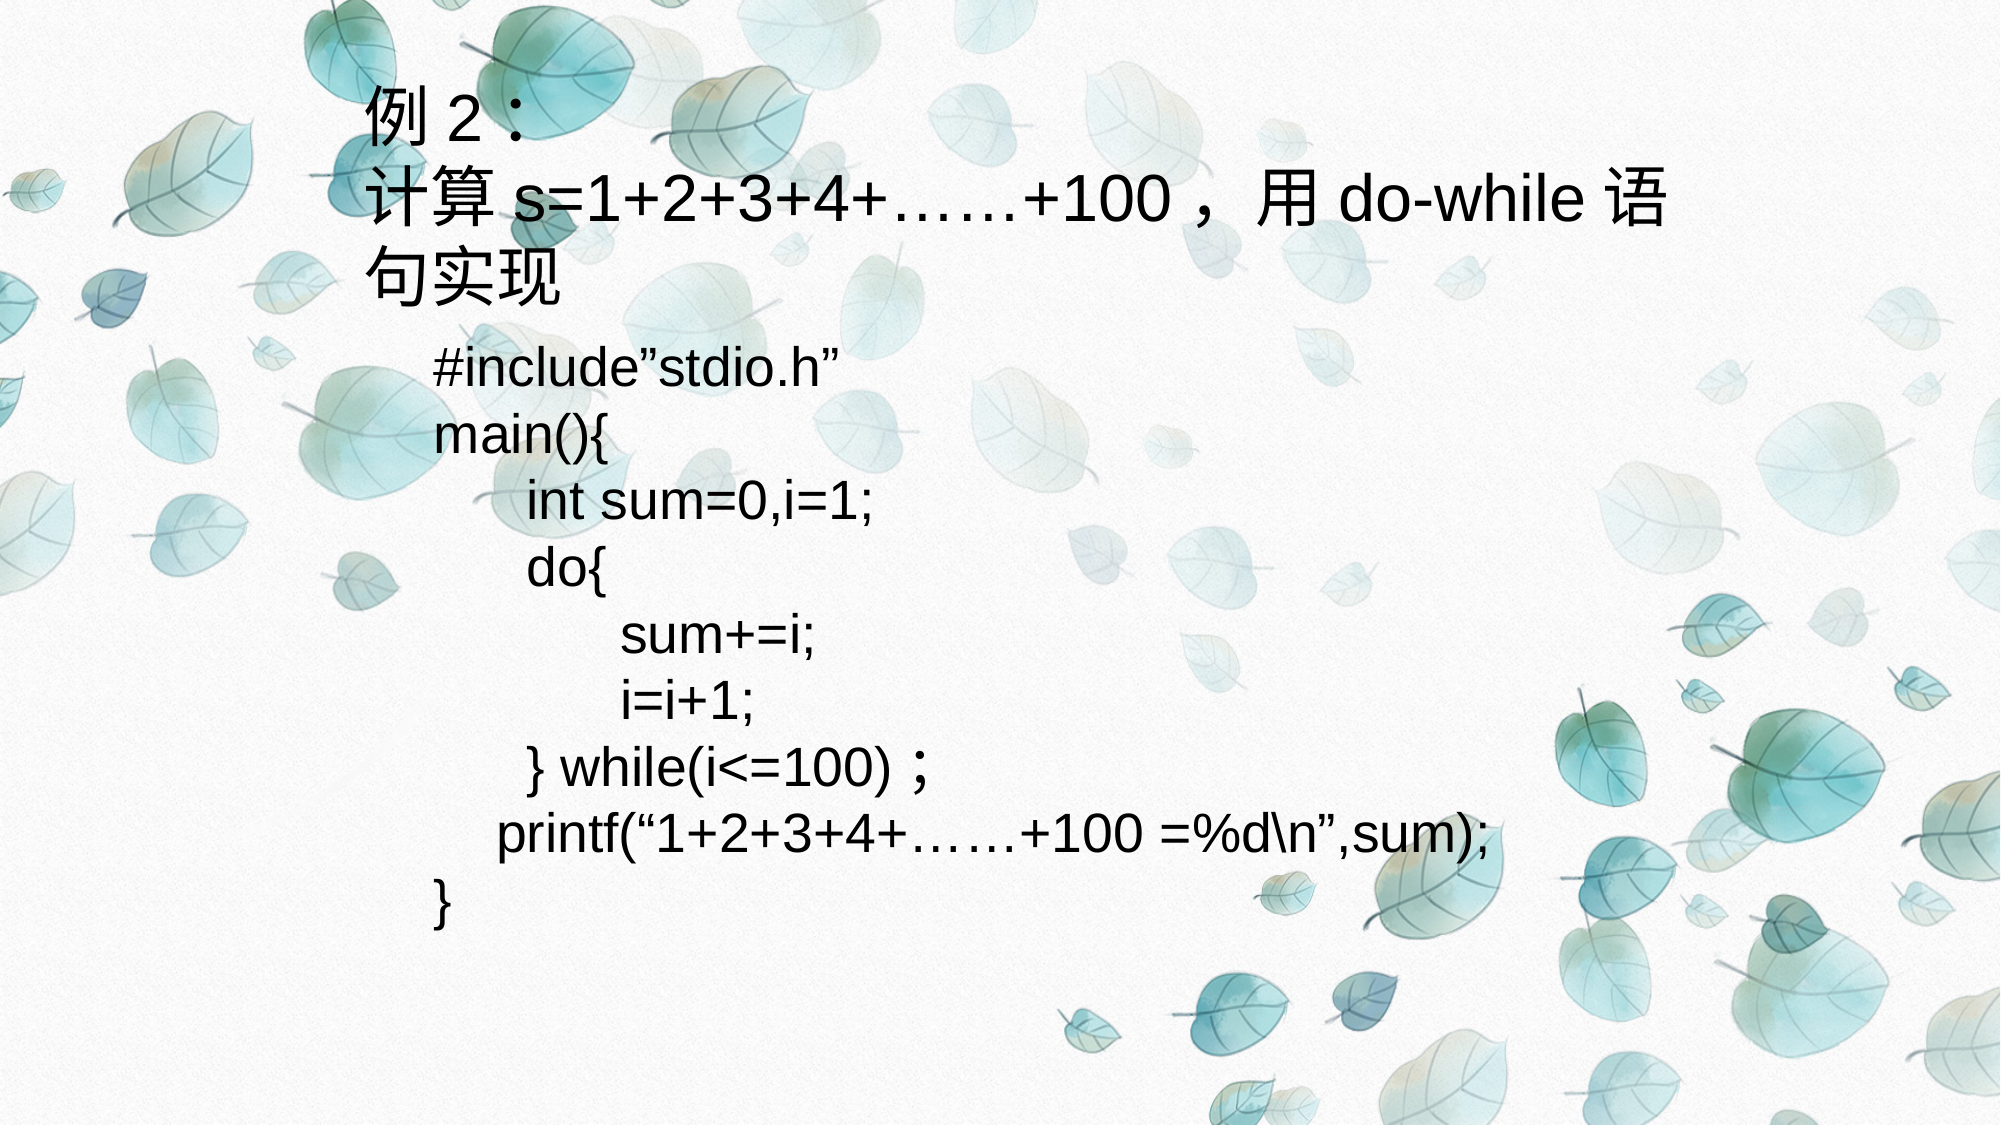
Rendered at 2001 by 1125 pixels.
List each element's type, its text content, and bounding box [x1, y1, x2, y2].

picture [0, 0, 2001, 1125]
text_box 例2： 计算s=1+2+3+4+……+100，用do-while语句实现 [348, 67, 1749, 402]
text_box #include”stdio.h” main(){ int sum=0,i=1; do{ sum+=i; i=i+1; } while(i<=100)； printf(“1+2+3+4+……+100 =%d\n”,sum); } [419, 402, 1620, 1058]
